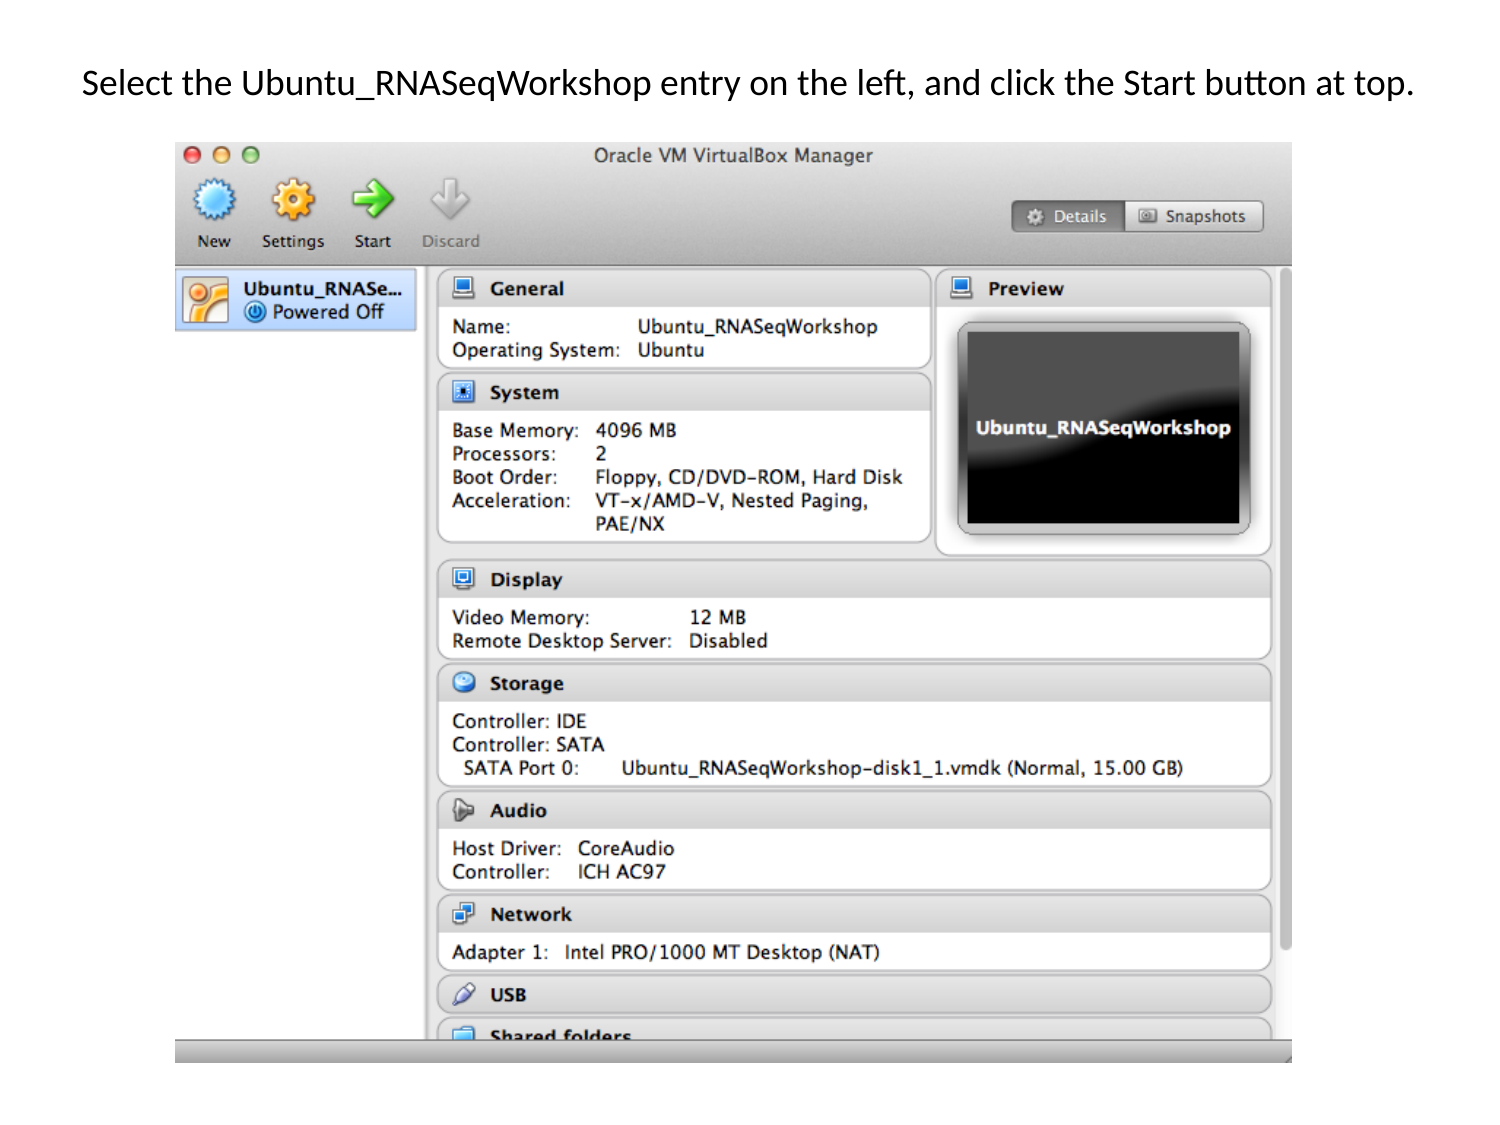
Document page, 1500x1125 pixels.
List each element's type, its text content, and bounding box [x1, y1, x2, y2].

text_box Select the Ubuntu_RNASeqWorkshop entry on the left, and click the Start button at top. [67, 50, 1432, 111]
picture [174, 142, 1293, 1063]
